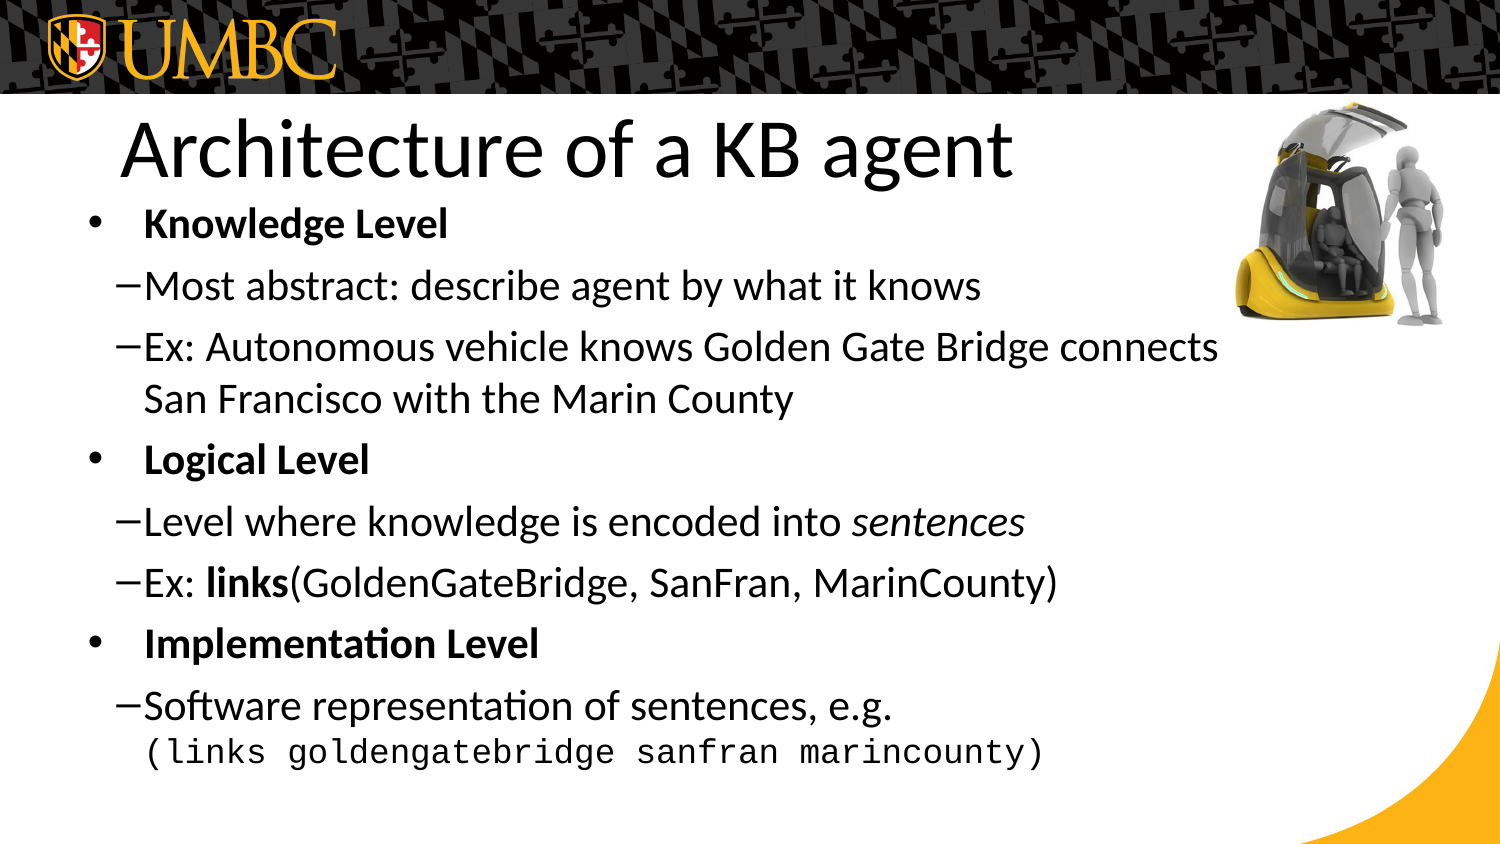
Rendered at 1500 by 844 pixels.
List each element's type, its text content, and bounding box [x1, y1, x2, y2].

picture [1234, 101, 1444, 328]
title Architecture of a KB agent [105, 73, 1062, 187]
picture [0, 0, 1500, 94]
list Knowledge Level Most abstract: describe agent by what it knows Ex: Autonomous vehicle knows Golden Gate Bridge connects San Francisco with the Marin County Logical Level Level where knowledge is encoded into sentences Ex: links(GoldenGateBridge, SanFran, MarinCounty) Implementation Level Software representation of sentences, e.g. (links goldengatebridge sanfran marincounty) [72, 187, 1275, 807]
picture [1299, 639, 1500, 844]
